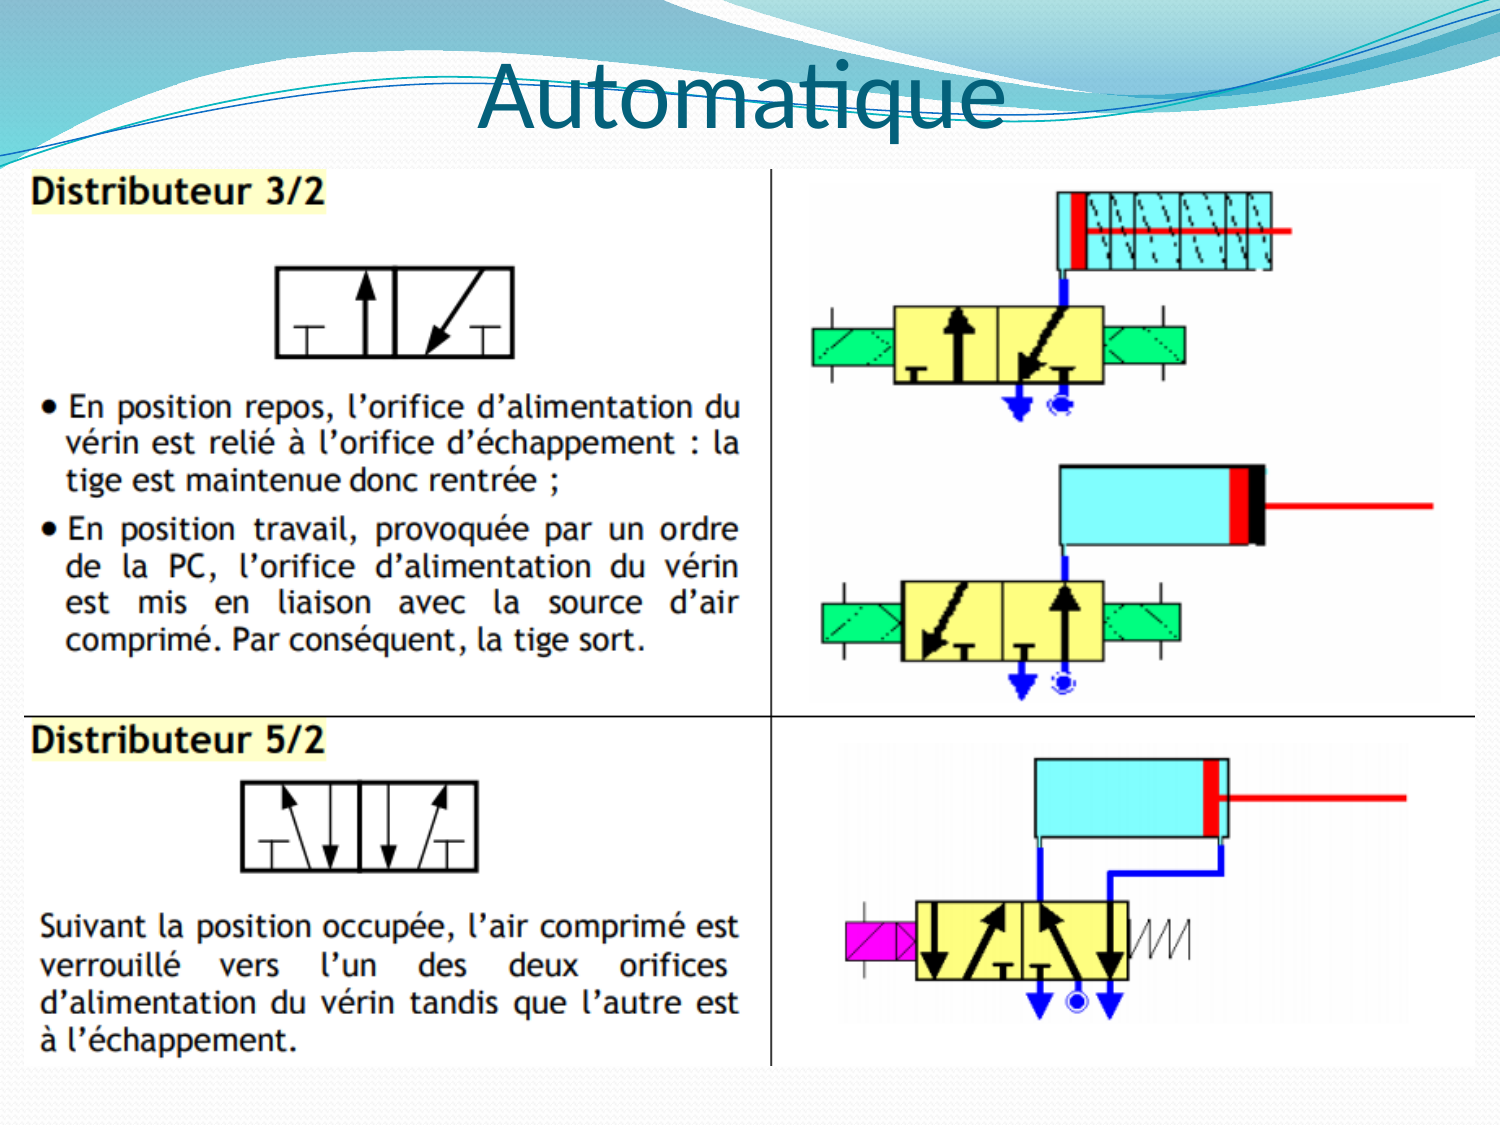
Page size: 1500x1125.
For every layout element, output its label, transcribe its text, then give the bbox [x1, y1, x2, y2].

title Automatique [474, 0, 1100, 149]
picture [24, 169, 1476, 1066]
